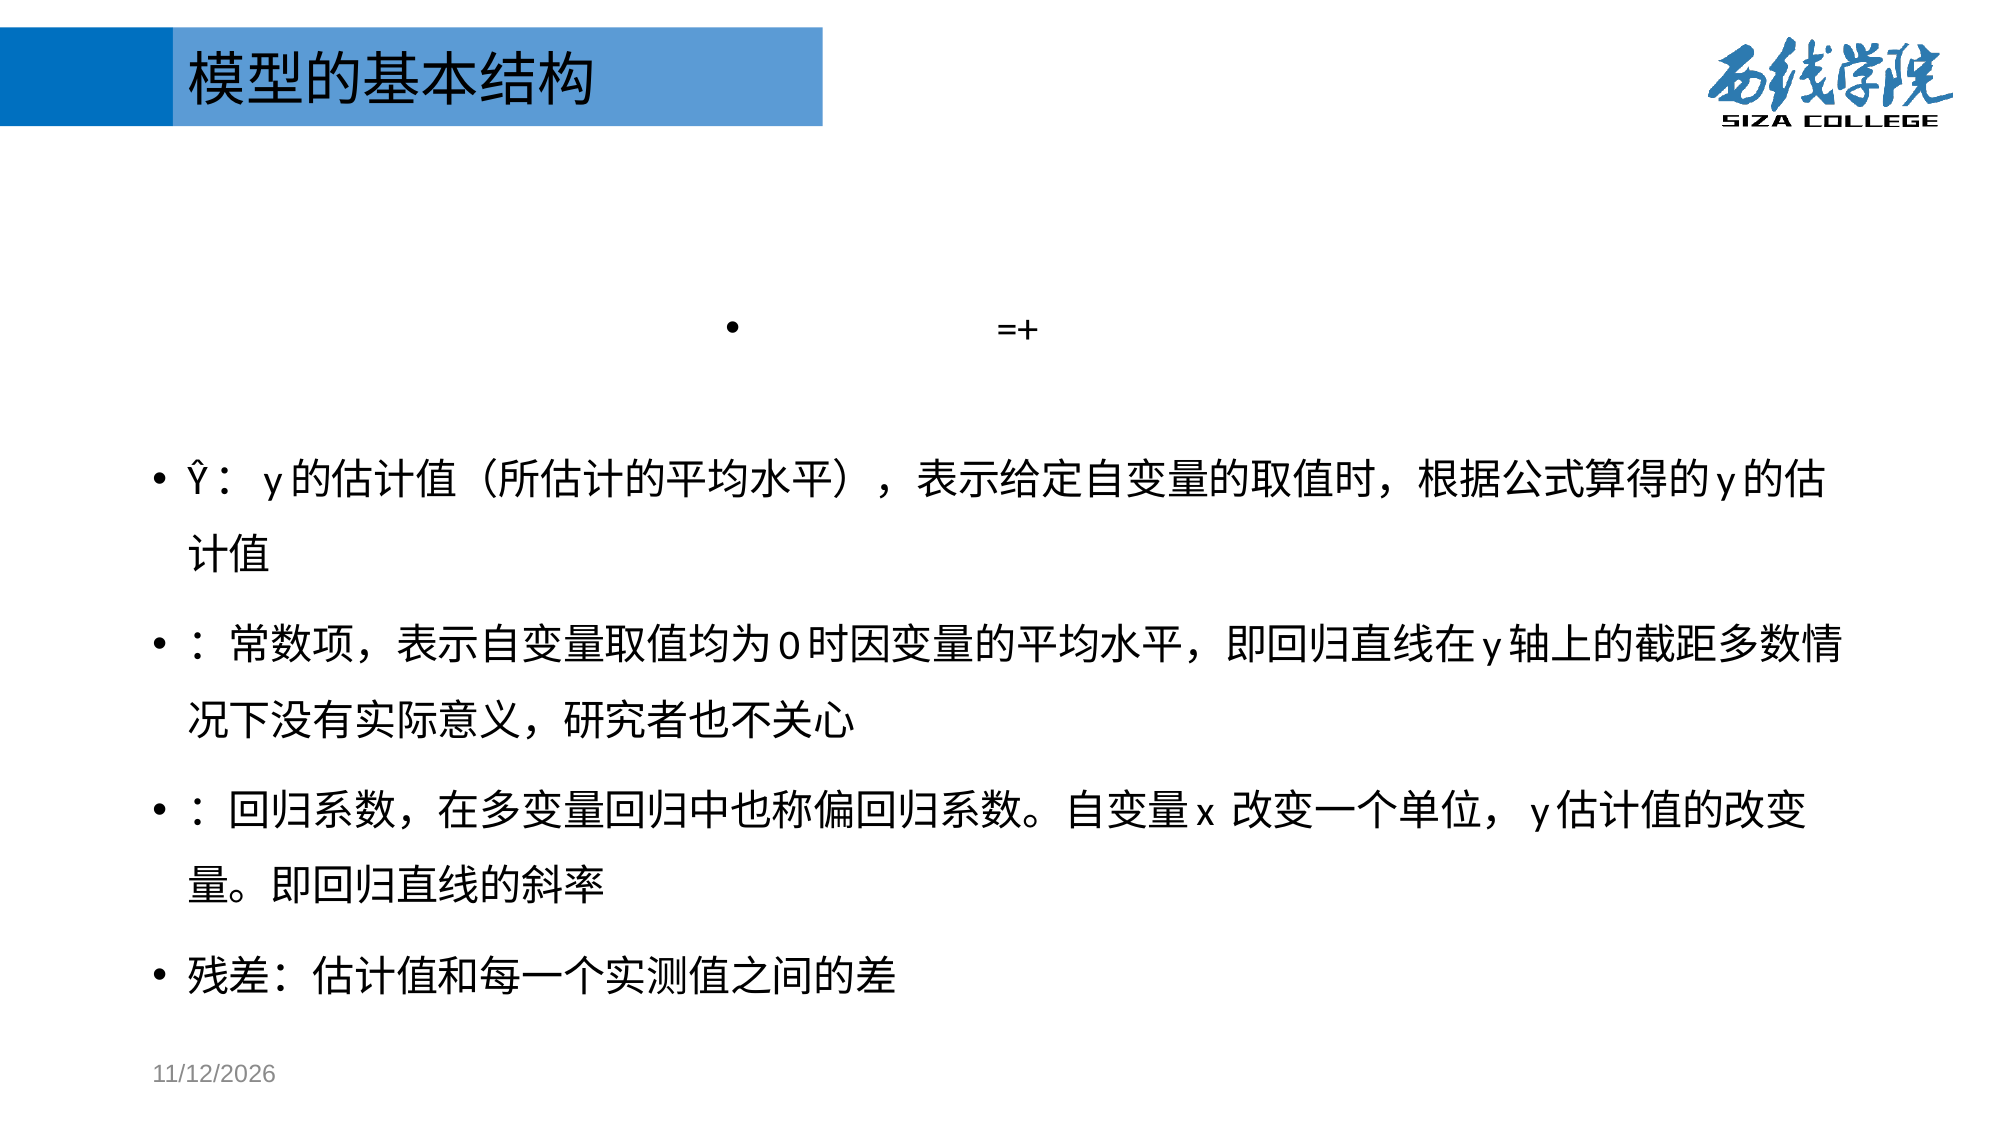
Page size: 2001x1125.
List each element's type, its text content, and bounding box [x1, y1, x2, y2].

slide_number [137, 1042, 588, 1103]
title 模型的基本结构 [172, 34, 1260, 130]
picture [1708, 37, 1953, 127]
